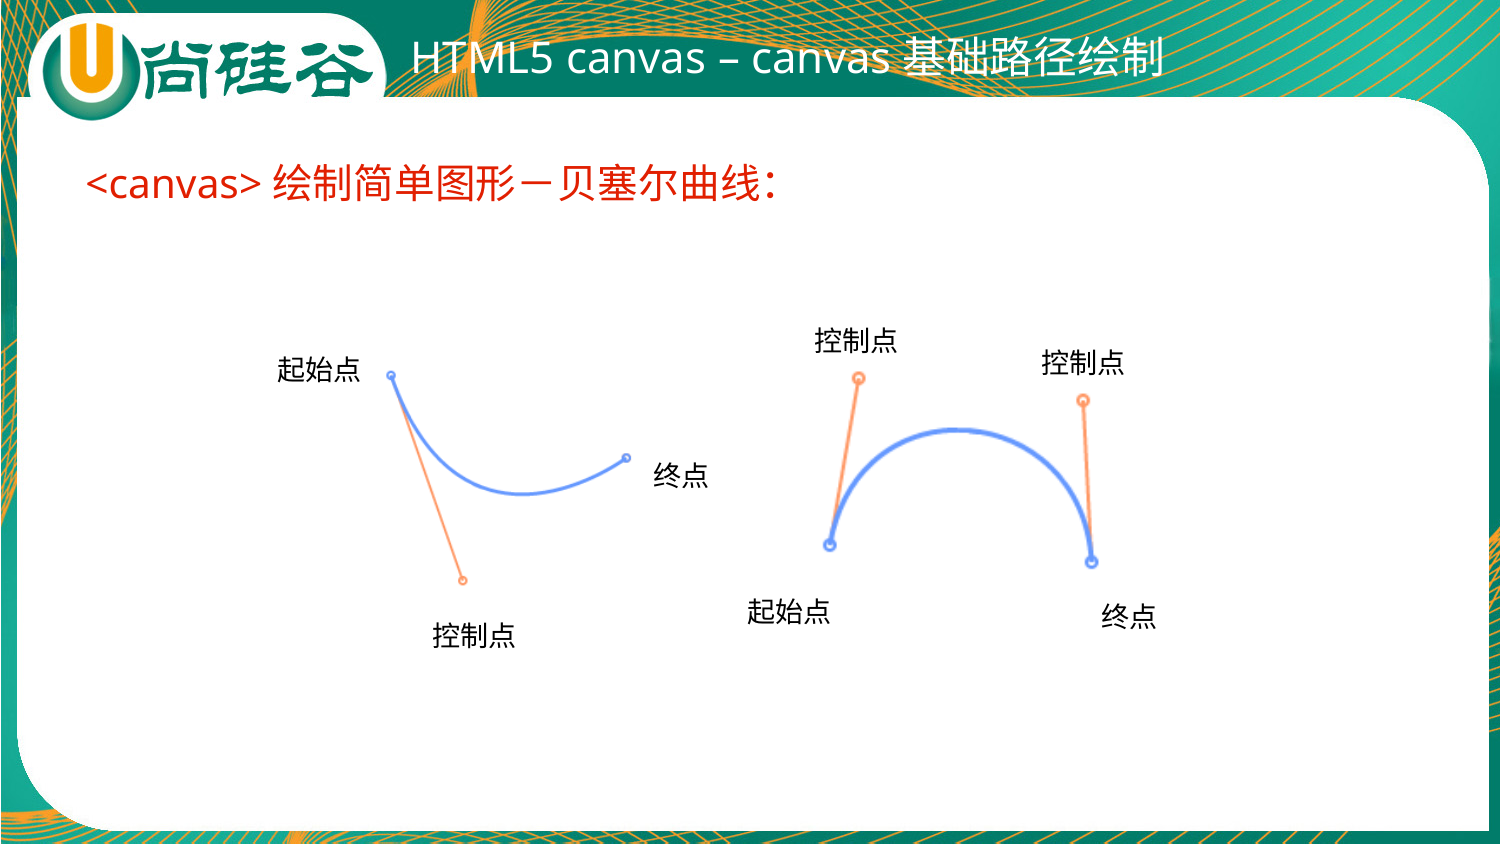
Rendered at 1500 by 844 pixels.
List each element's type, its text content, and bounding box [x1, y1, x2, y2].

picture [0, 0, 1500, 844]
title HTML5 canvas – canvas基础路径绘制 [395, 19, 1400, 94]
list <canvas>绘制简单图形－贝塞尔曲线： [70, 135, 1430, 788]
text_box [261, 315, 1174, 661]
